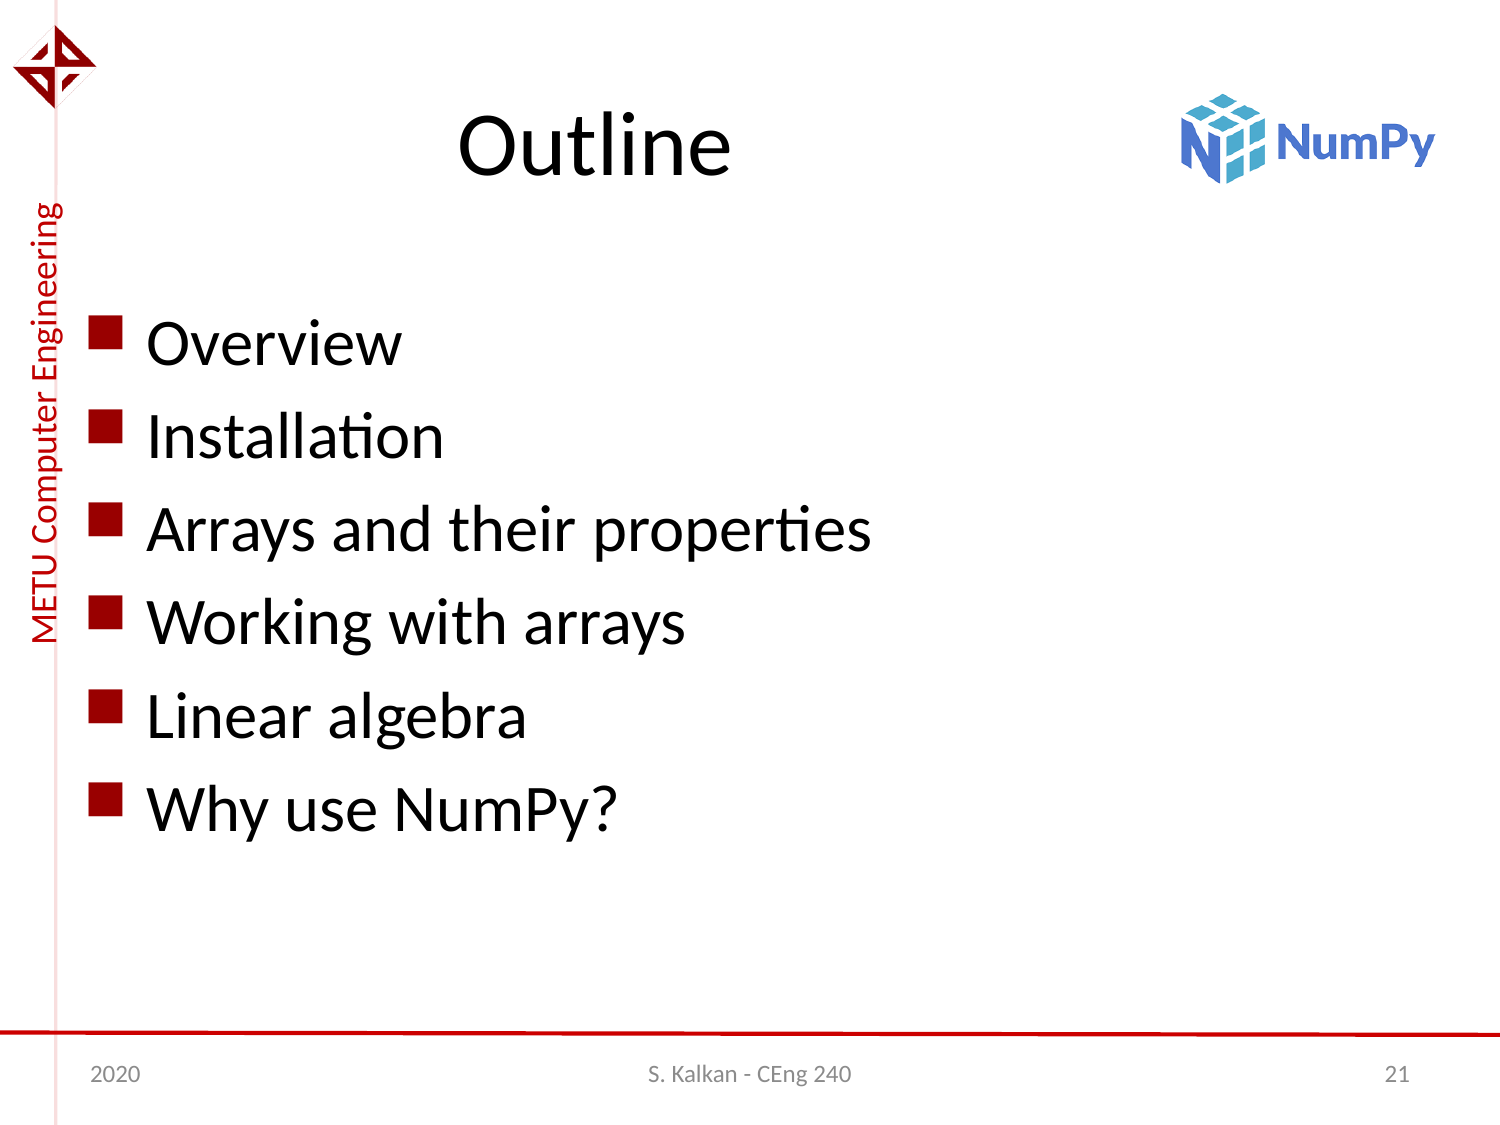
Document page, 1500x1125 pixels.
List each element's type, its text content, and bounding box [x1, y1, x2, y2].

footer S. Kalkan - CEng 240 [512, 1042, 988, 1103]
picture [1163, 73, 1454, 204]
title Outline [75, 45, 1117, 233]
picture [58, 24, 97, 109]
slide_number 21 [1074, 1042, 1425, 1103]
picture [12, 24, 54, 109]
list Overview Installation Arrays and their properties Working with arrays Linear algebra Why use NumPy? [75, 290, 1425, 1005]
slide_number 2020 [75, 1042, 425, 1103]
